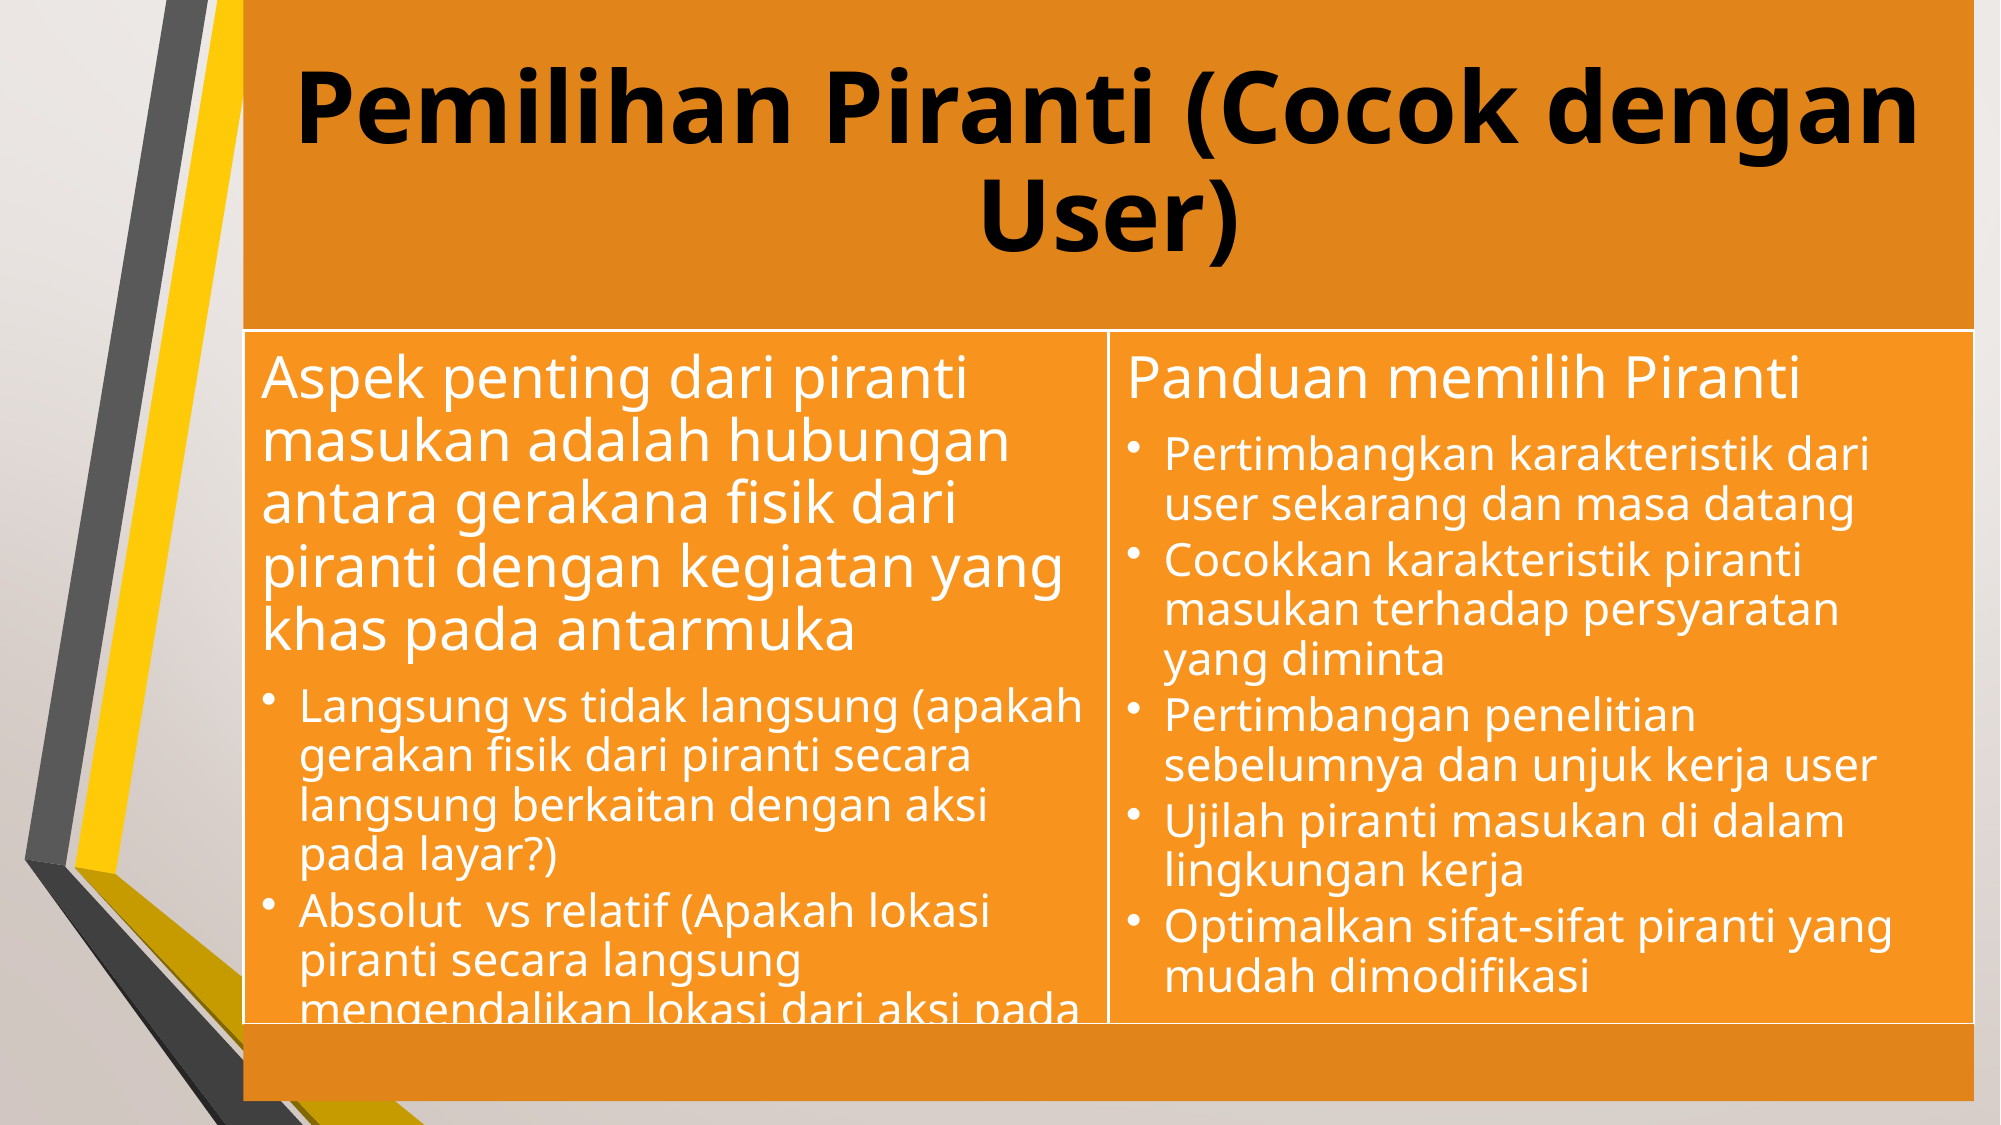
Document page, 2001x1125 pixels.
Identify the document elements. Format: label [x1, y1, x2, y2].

list [243, 0, 1975, 1102]
